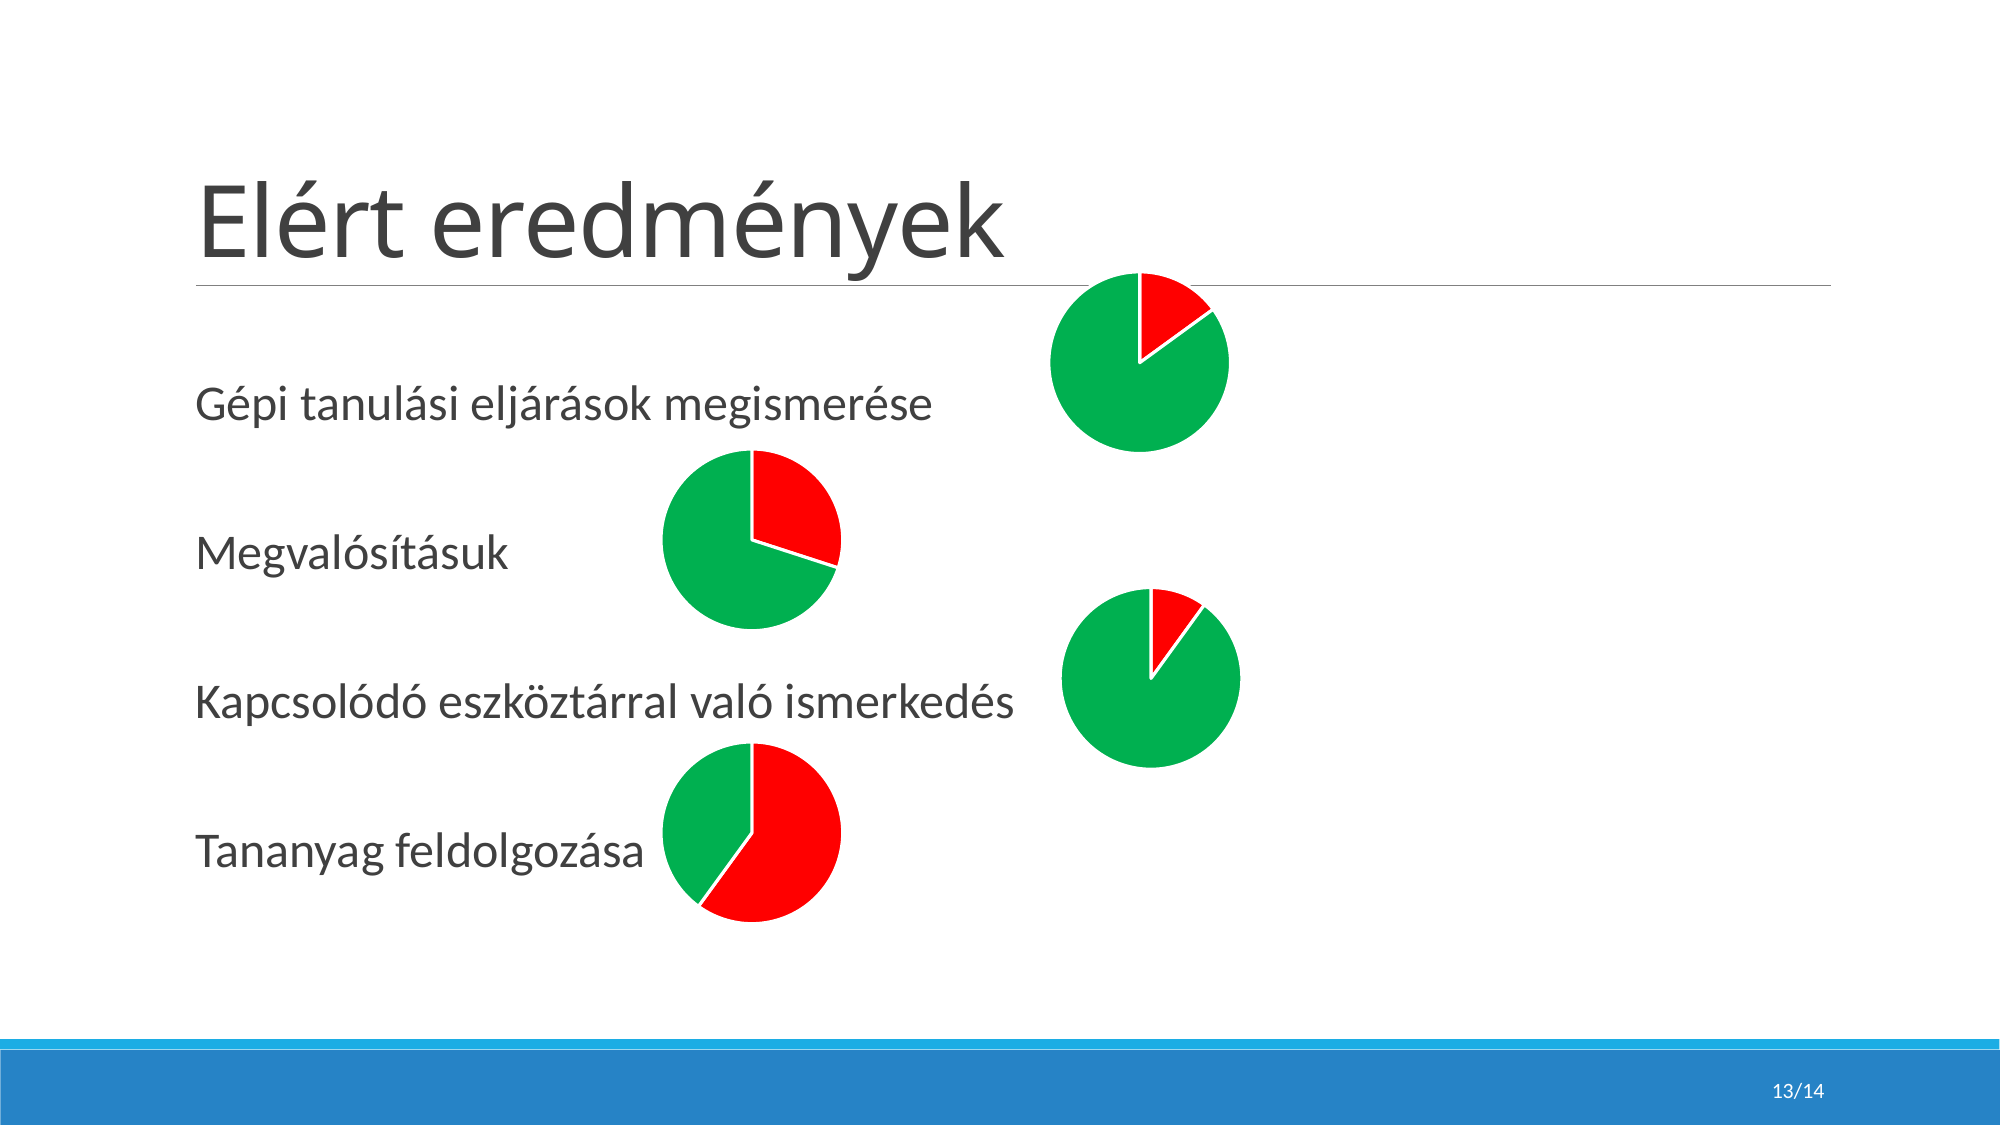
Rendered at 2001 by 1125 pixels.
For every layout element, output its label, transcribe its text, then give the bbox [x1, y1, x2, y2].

list Gépi tanulási eljárások megismerése Megvalósításuk Kapcsolódó eszköztárral való ismerkedés Tananyag feldolgozása [180, 302, 1830, 963]
slide_number 13/14 [1624, 1059, 1840, 1120]
chart [1053, 583, 1249, 774]
title Elért eredmények [180, 47, 1830, 285]
chart [654, 444, 850, 636]
chart [654, 737, 850, 929]
chart [1042, 267, 1237, 458]
